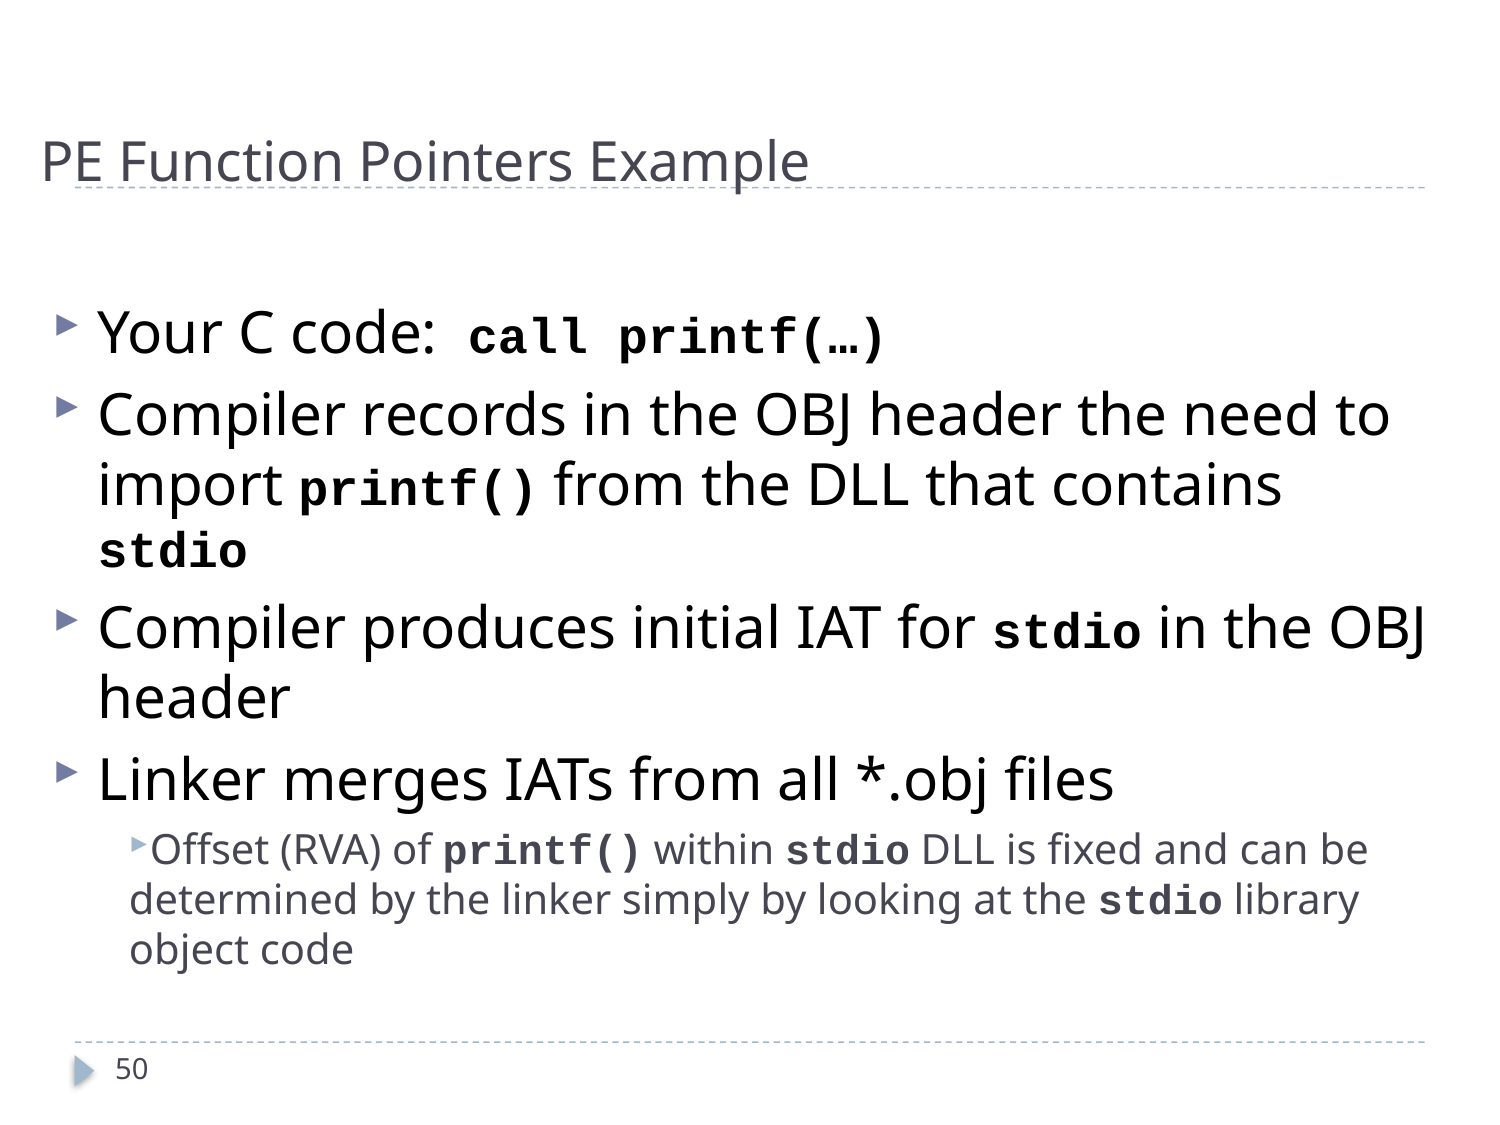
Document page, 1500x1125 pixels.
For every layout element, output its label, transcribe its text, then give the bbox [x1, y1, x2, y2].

list Your C code: call printf(…) Compiler records in the OBJ header the need to import printf() from the DLL that contains stdio Compiler produces initial IAT for stdio in the OBJ header Linker merges IATs from all *.obj files Offset (RVA) of printf() within stdio DLL is fixed and can be determined by the linker simply by looking at the stdio library object code [37, 287, 1450, 1000]
slide_number 50 [100, 1042, 426, 1103]
title PE Function Pointers Example [25, 118, 1455, 201]
